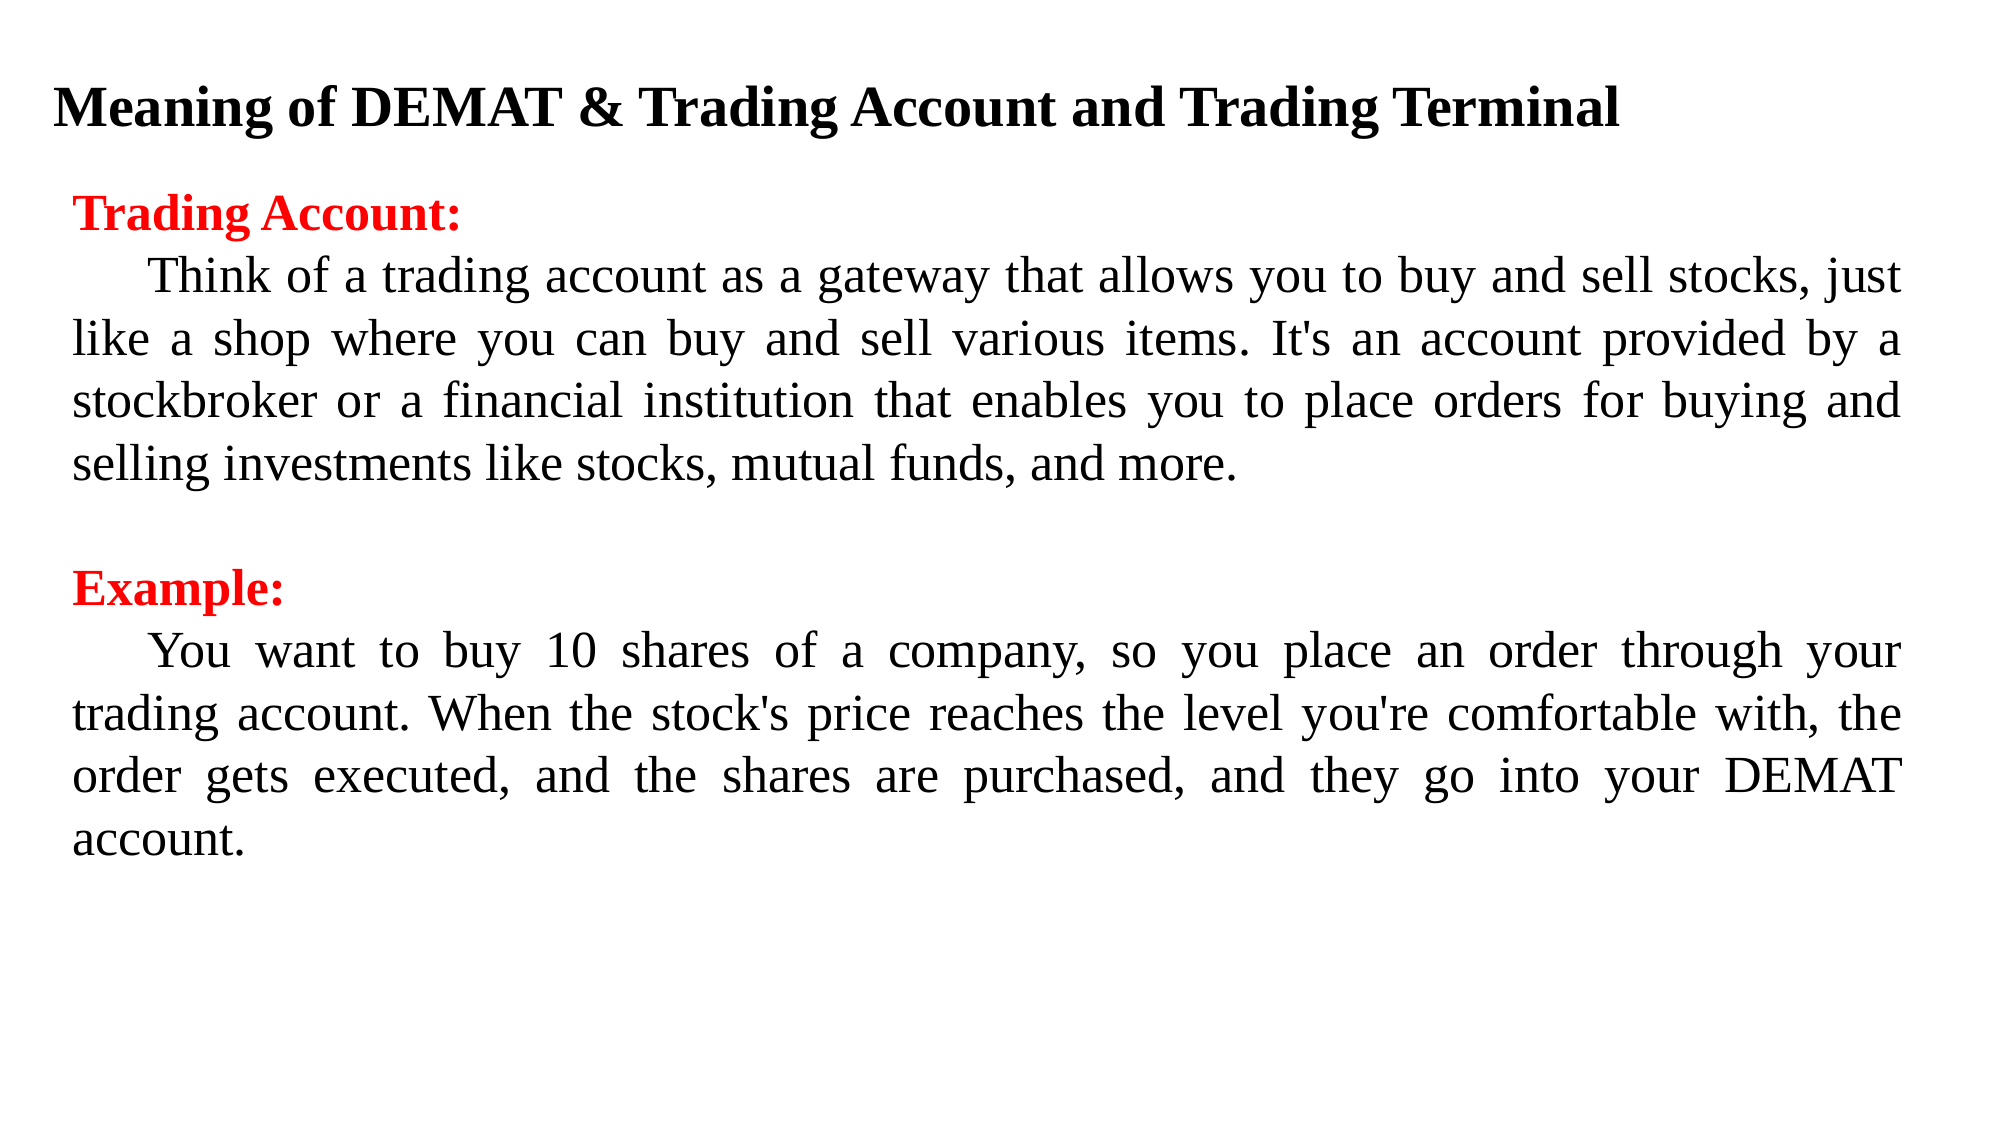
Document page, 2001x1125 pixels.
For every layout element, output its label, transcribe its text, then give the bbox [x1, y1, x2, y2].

text_box Trading Account: Think of a trading account as a gateway that allows you to buy and sell stocks, just like a shop where you can buy and sell various items. It's an account provided by a stockbroker or a financial institution that enables you to place orders for buying and selling investments like stocks, mutual funds, and more. Example: You want to buy 10 shares of a company, so you place an order through your trading account. When the stock's price reaches the level you're comfortable with, the order gets executed, and the shares are purchased, and they go into your DEMAT account. [57, 170, 1919, 936]
text_box Meaning of DEMAT & Trading Account and Trading Terminal [38, 61, 1972, 146]
